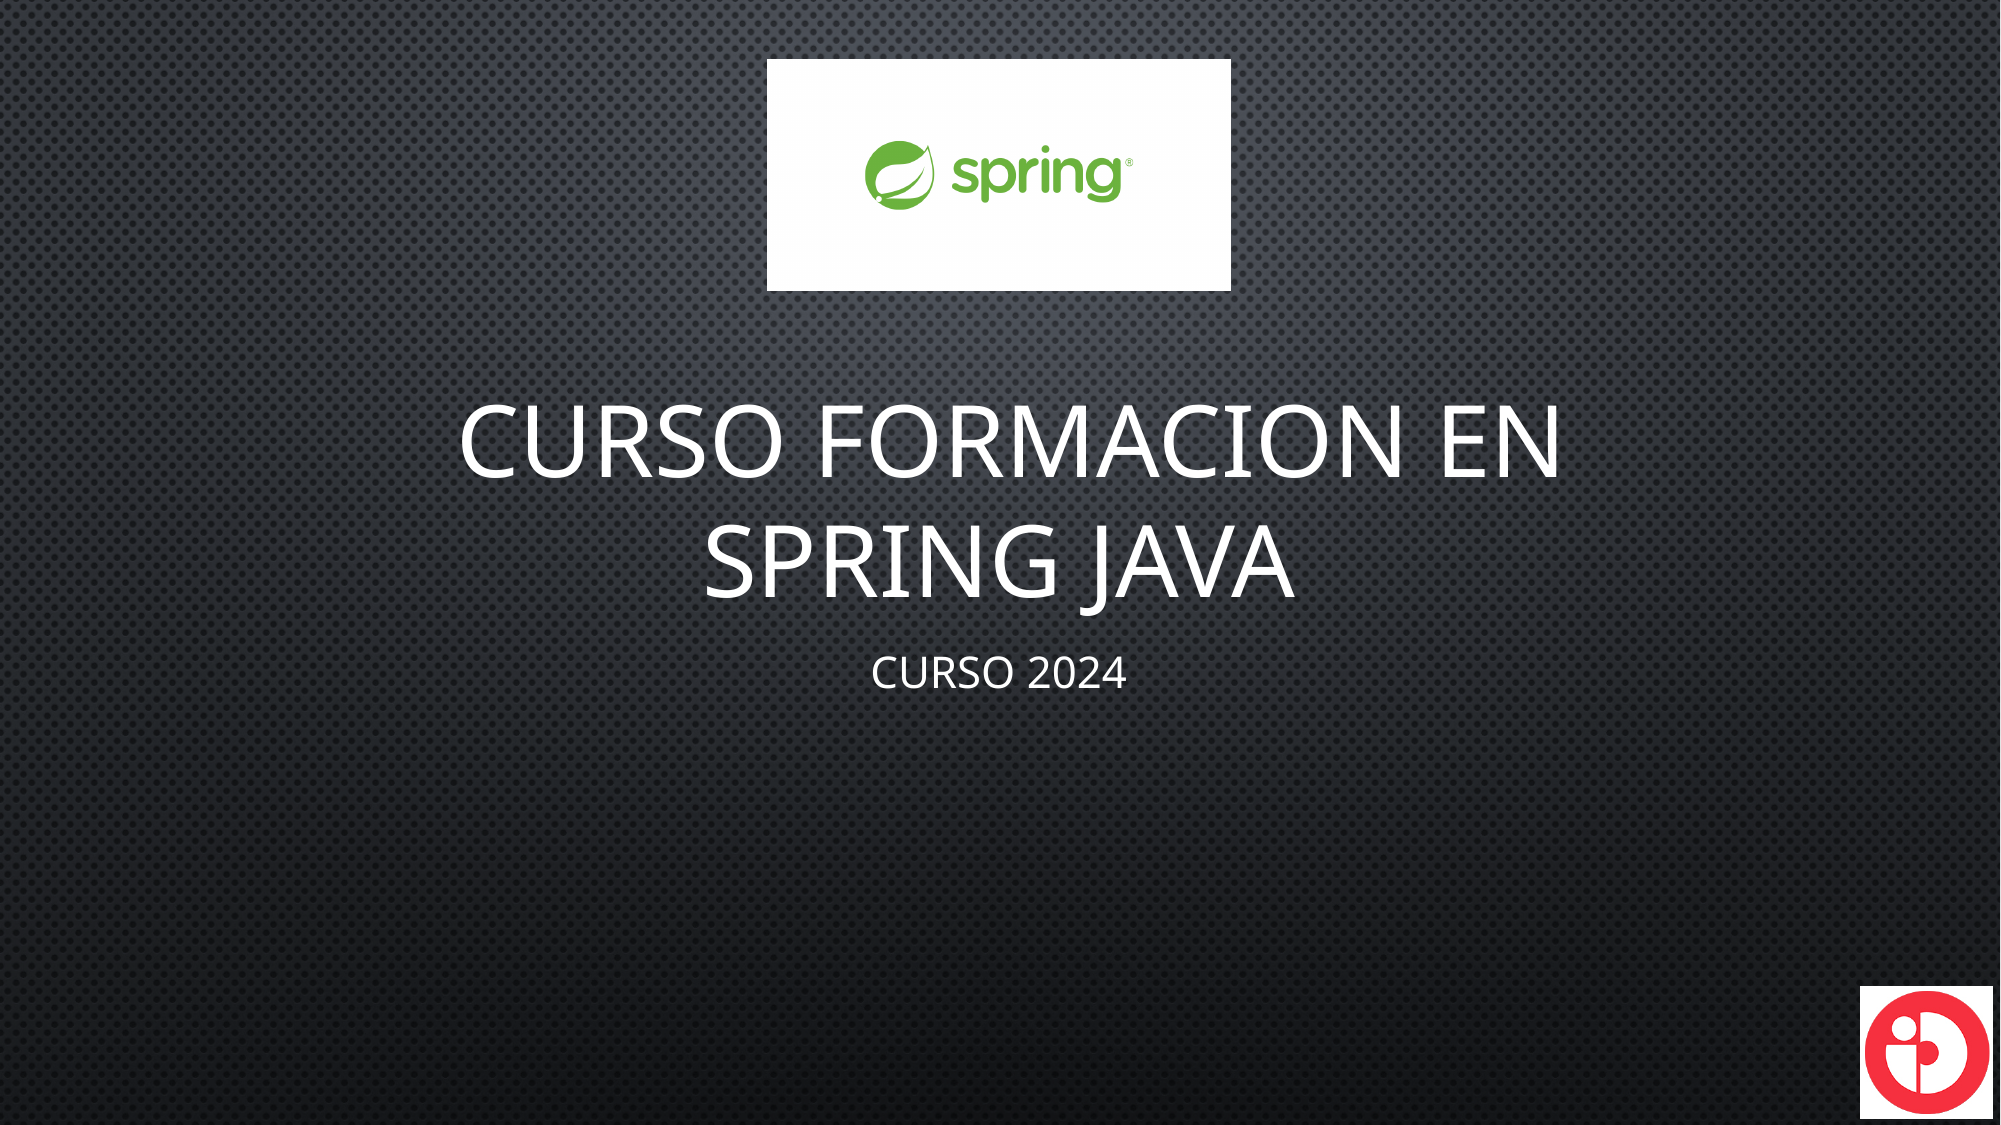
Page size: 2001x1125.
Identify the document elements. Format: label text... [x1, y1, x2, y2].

title CURSO FORMACION EN spring java [287, 99, 1711, 625]
subtitle CURSO 2024 [287, 637, 1711, 950]
picture [1860, 985, 1994, 1119]
picture [766, 58, 1231, 291]
